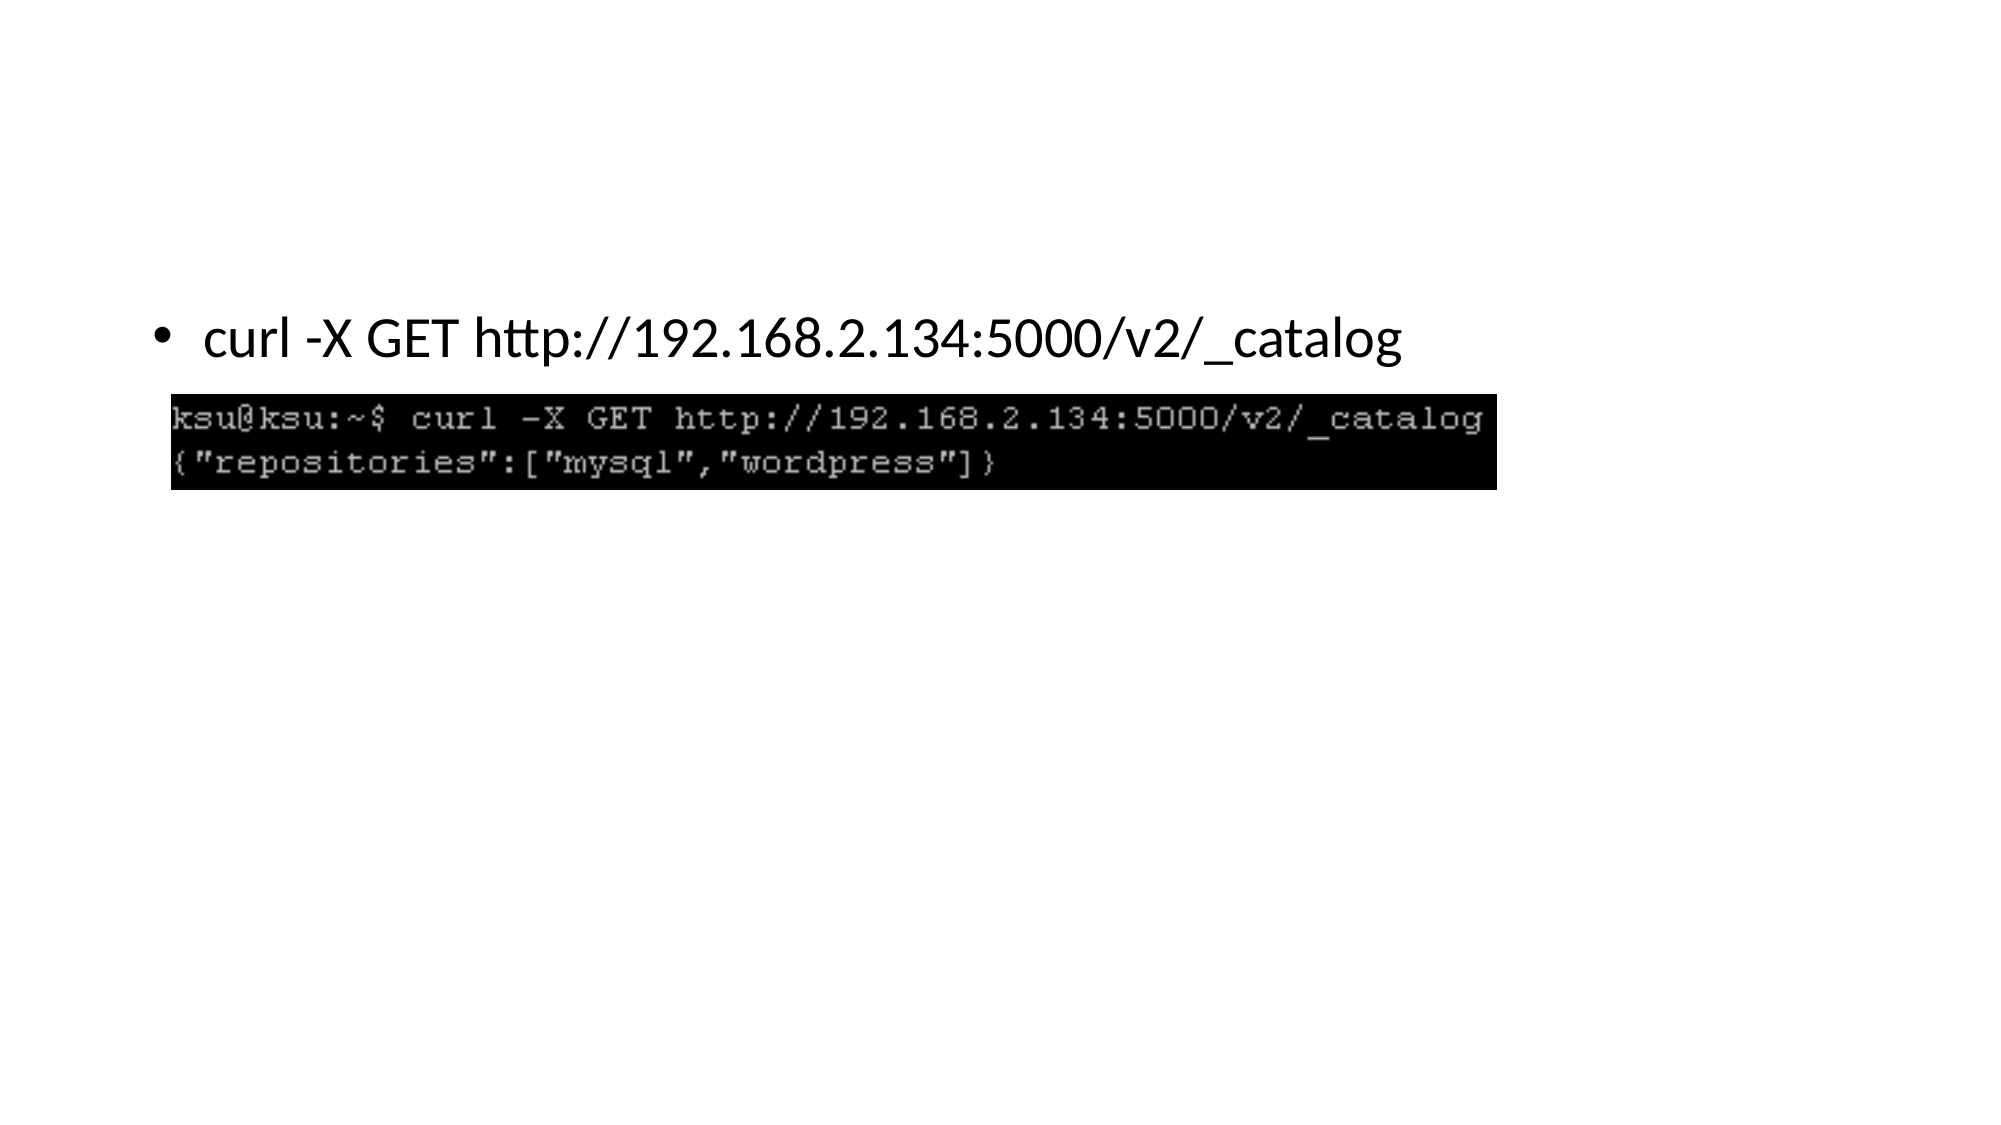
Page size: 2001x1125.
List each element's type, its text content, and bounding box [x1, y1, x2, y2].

picture [170, 393, 1497, 490]
list curl -X GET http://192.168.2.134:5000/v2/_catalog [137, 299, 1863, 400]
